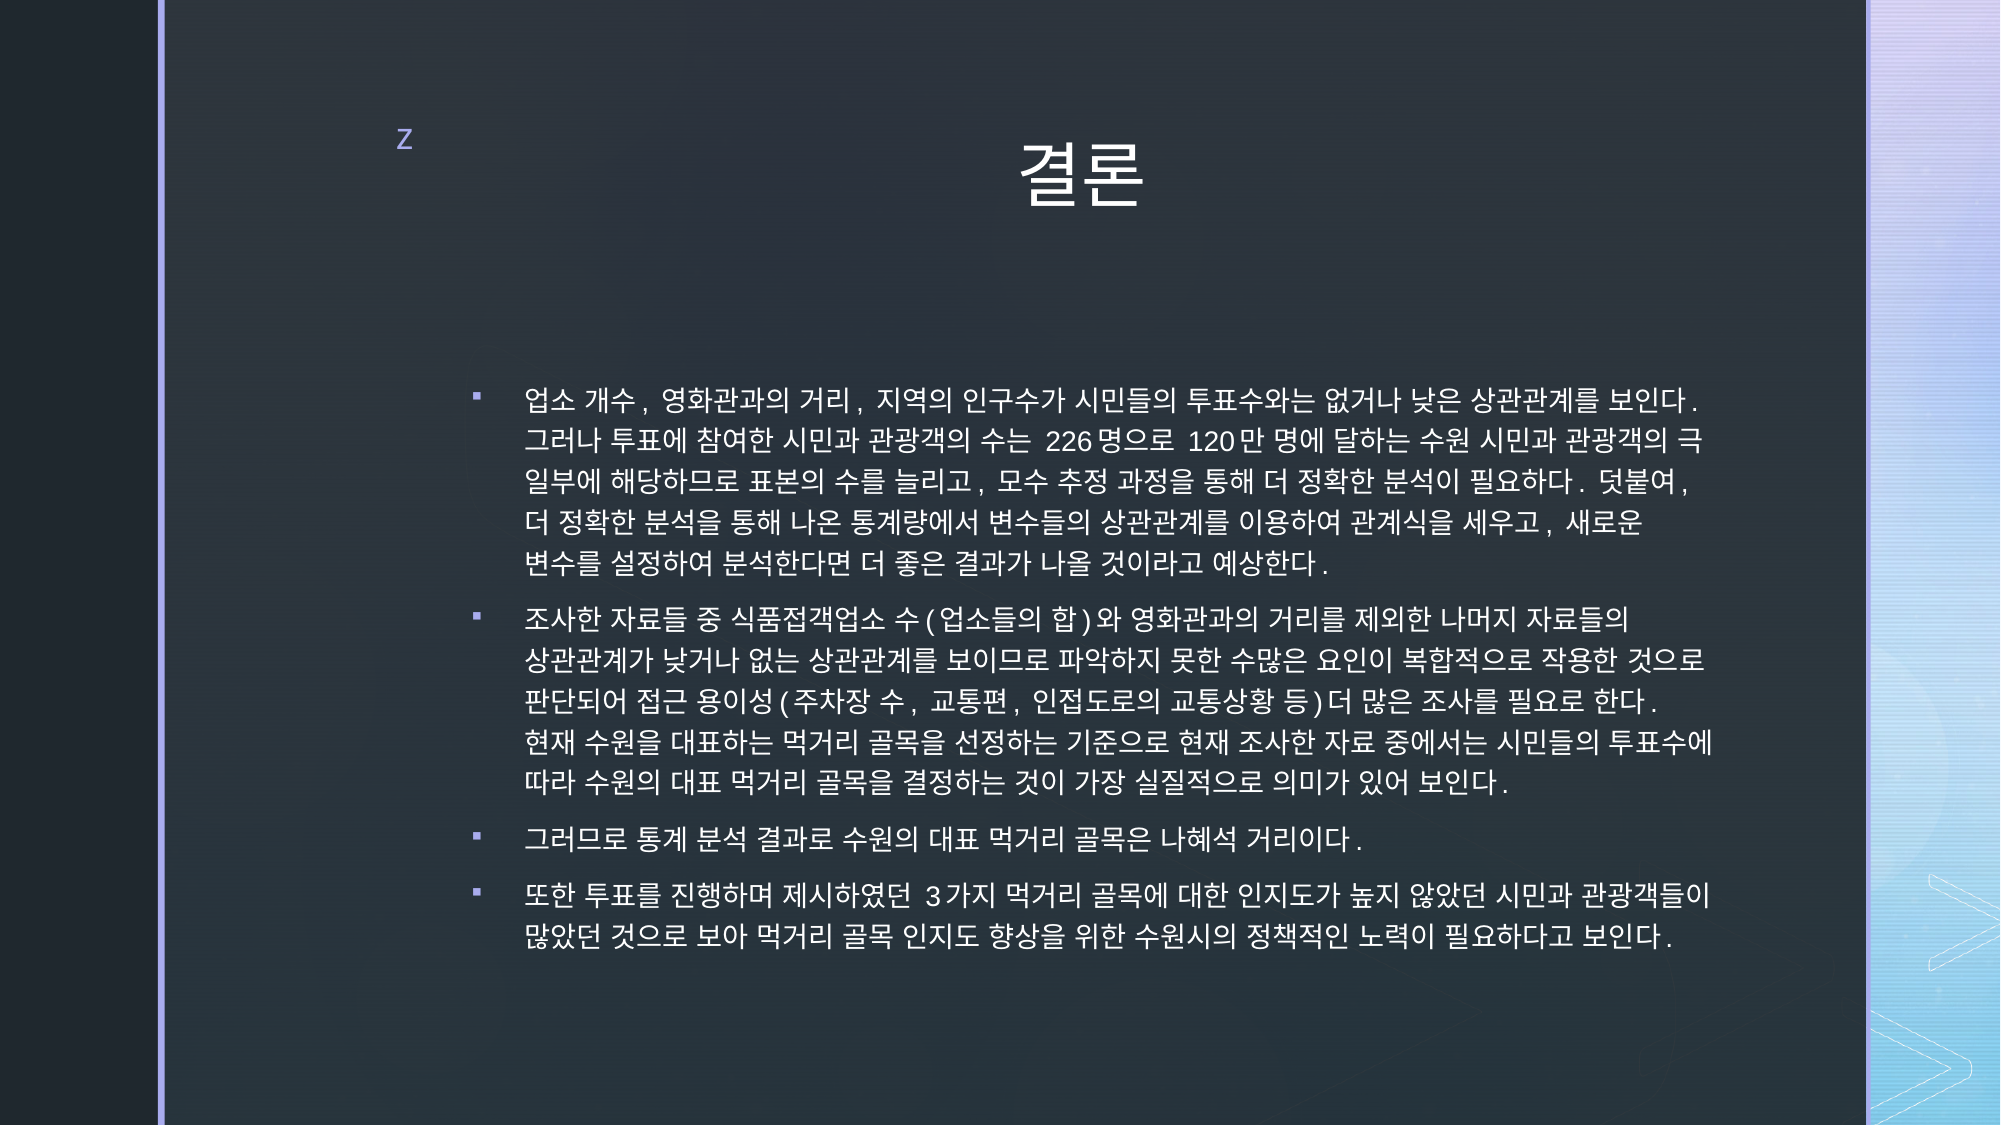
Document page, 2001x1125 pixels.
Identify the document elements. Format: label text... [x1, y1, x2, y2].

picture [1871, 0, 2001, 1125]
list 업소 개수, 영화관과의 거리, 지역의 인구수가 시민들의 투표수와는 없거나 낮은 상관관계를 보인다. 그러나 투표에 참여한 시민과 관광객의 수는 226명으로 120만 명에 달하는 수원 시민과 관광객의 극 일부에 해당하므로 표본의 수를 늘리고, 모수 추정 과정을 통해 더 정확한 분석이 필요하다. 덧붙여, 더 정확한 분석을 통해 나온 통계량에서 변수들의 상관관계를 이용하여 관계식을 세우고, 새로운 변수를 설정하여 분석한다면 더 좋은 결과가 나올 것이라고 예상한다. 조사한 자료들 중 식품접객업소 수(업소들의 합)와 영화관과의 거리를 제외한 나머지 자료들의 상관관계가 낮거나 없는 상관관계를 보이므로 파악하지 못한 수많은 요인이 복합적으로 작용한 것으로 판단되어 접근 용이성(주차장 수, 교통편, 인접도로의 교통상황 등)더 많은 조사를 필요로 한다. 현재 수원을 대표하는 먹거리 골목을 선정하는 기준으로 현재 조사한 자료 중에서는 시민들의 투표수에 따라 수원의 대표 먹거리 골목을 결정하는 것이 가장 실질적으로 의미가 있어 보인다. 그러므로 통계 분석 결과로 수원의 대표 먹거리 골목은 나혜석 거리이다. 또한 투표를 진행하며 제시하였던 3가지 먹거리 골목에 대한 인지도가 높지 않았던 시민과 관광객들이 많았던 것으로 보아 먹거리 골목 인지도 향상을 위한 수원시의 정책적인 노력이 필요하다고 보인다. [454, 336, 1734, 993]
title 결론 [428, 132, 1734, 310]
